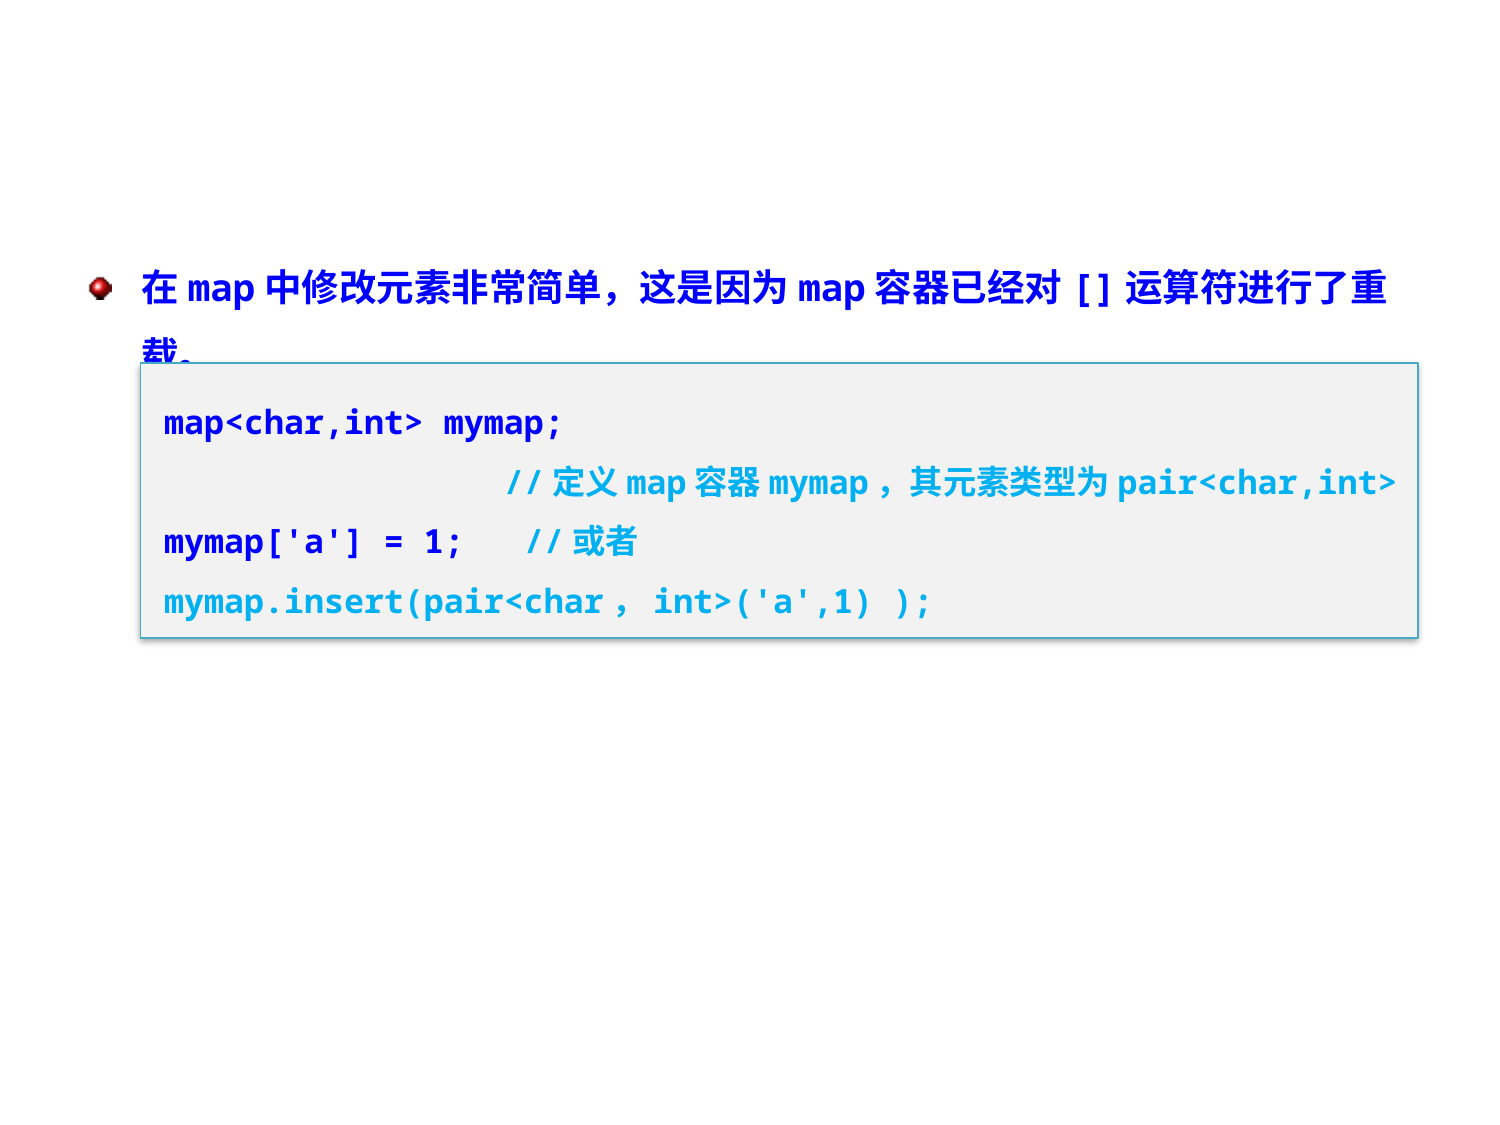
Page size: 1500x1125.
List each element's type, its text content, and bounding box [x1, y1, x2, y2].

text_box 在map中修改元素非常简单，这是因为map容器已经对[]运算符进行了重载。 [70, 234, 1430, 385]
text_box map<char,int> mymap; //定义map容器mymap，其元素类型为pair<char,int> mymap['a'] = 1; //或者mymap.insert(pair<char，int>('a',1) ); [140, 362, 1419, 639]
picture [85, 273, 112, 300]
